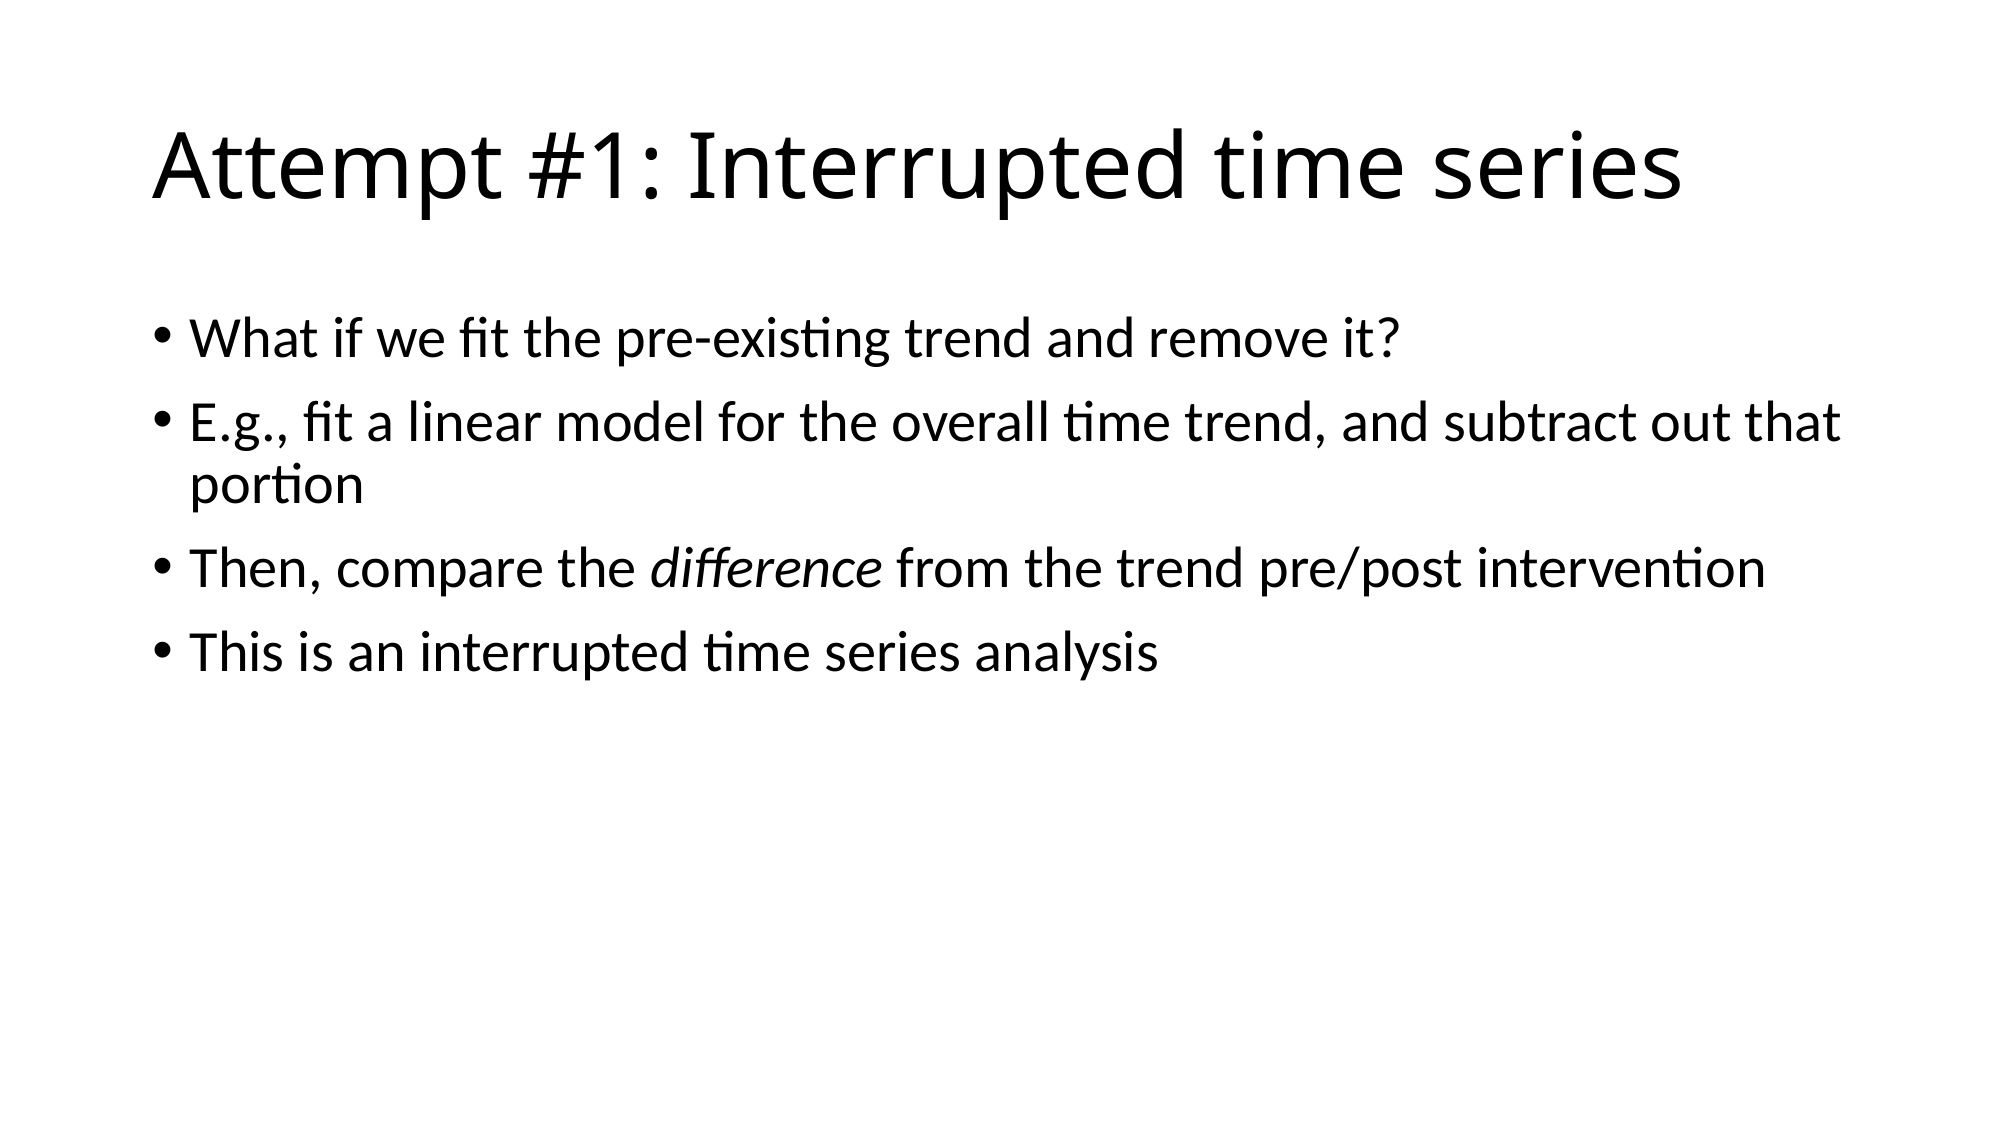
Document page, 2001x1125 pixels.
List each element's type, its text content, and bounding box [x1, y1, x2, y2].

title Attempt #1: Interrupted time series [137, 59, 1863, 278]
list What if we fit the pre-existing trend and remove it? E.g., fit a linear model for the overall time trend, and subtract out that portion Then, compare the difference from the trend pre/post intervention This is an interrupted time series analysis [137, 299, 1863, 1014]
